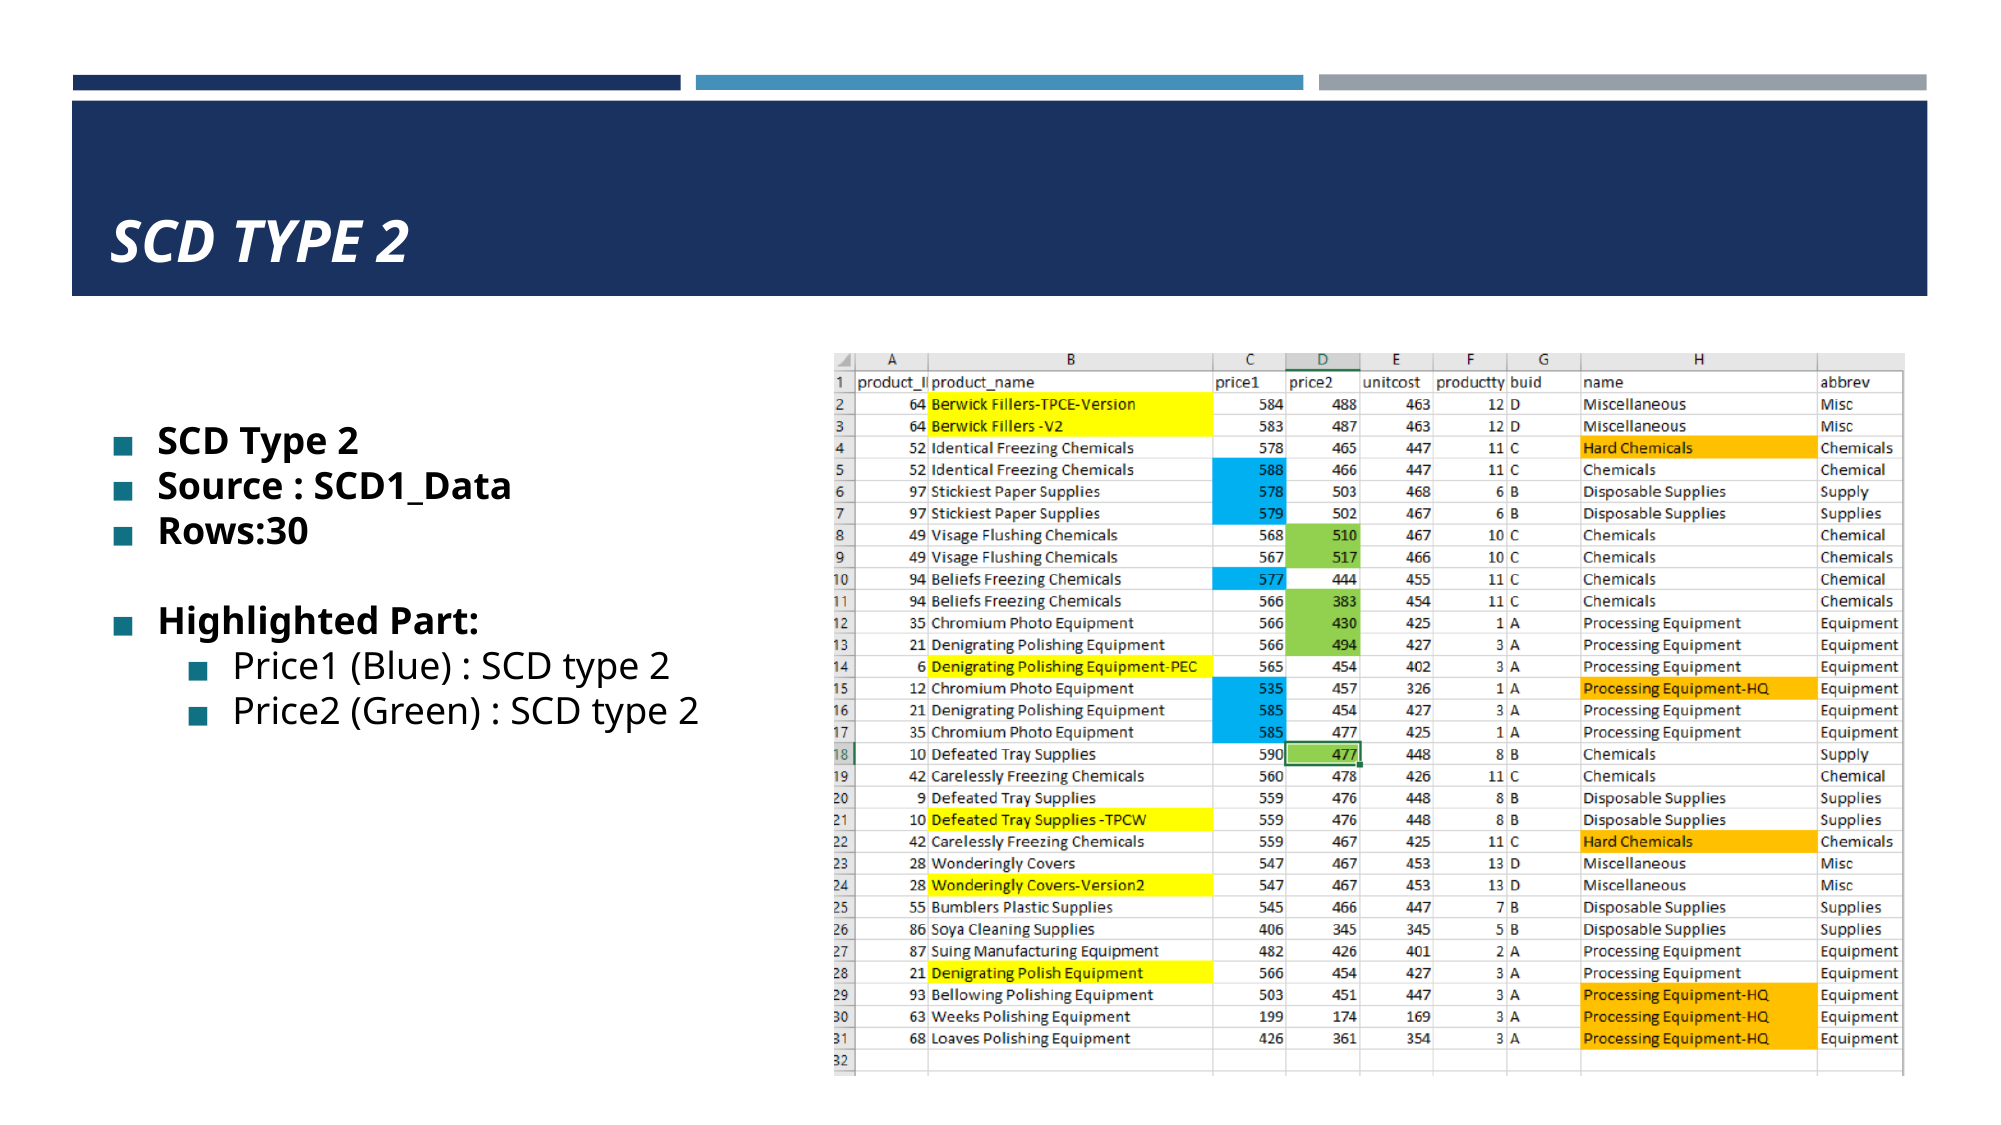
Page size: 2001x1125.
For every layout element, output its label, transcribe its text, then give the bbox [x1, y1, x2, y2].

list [834, 353, 1905, 1076]
text_box SCD Type 2 Source : SCD1_Data Rows:30 Highlighted Part: Price1 (Blue) : SCD type 2 Price2 (Green) : SCD type 2 [95, 409, 723, 785]
title SCD TYPE 2 [95, 115, 1905, 282]
